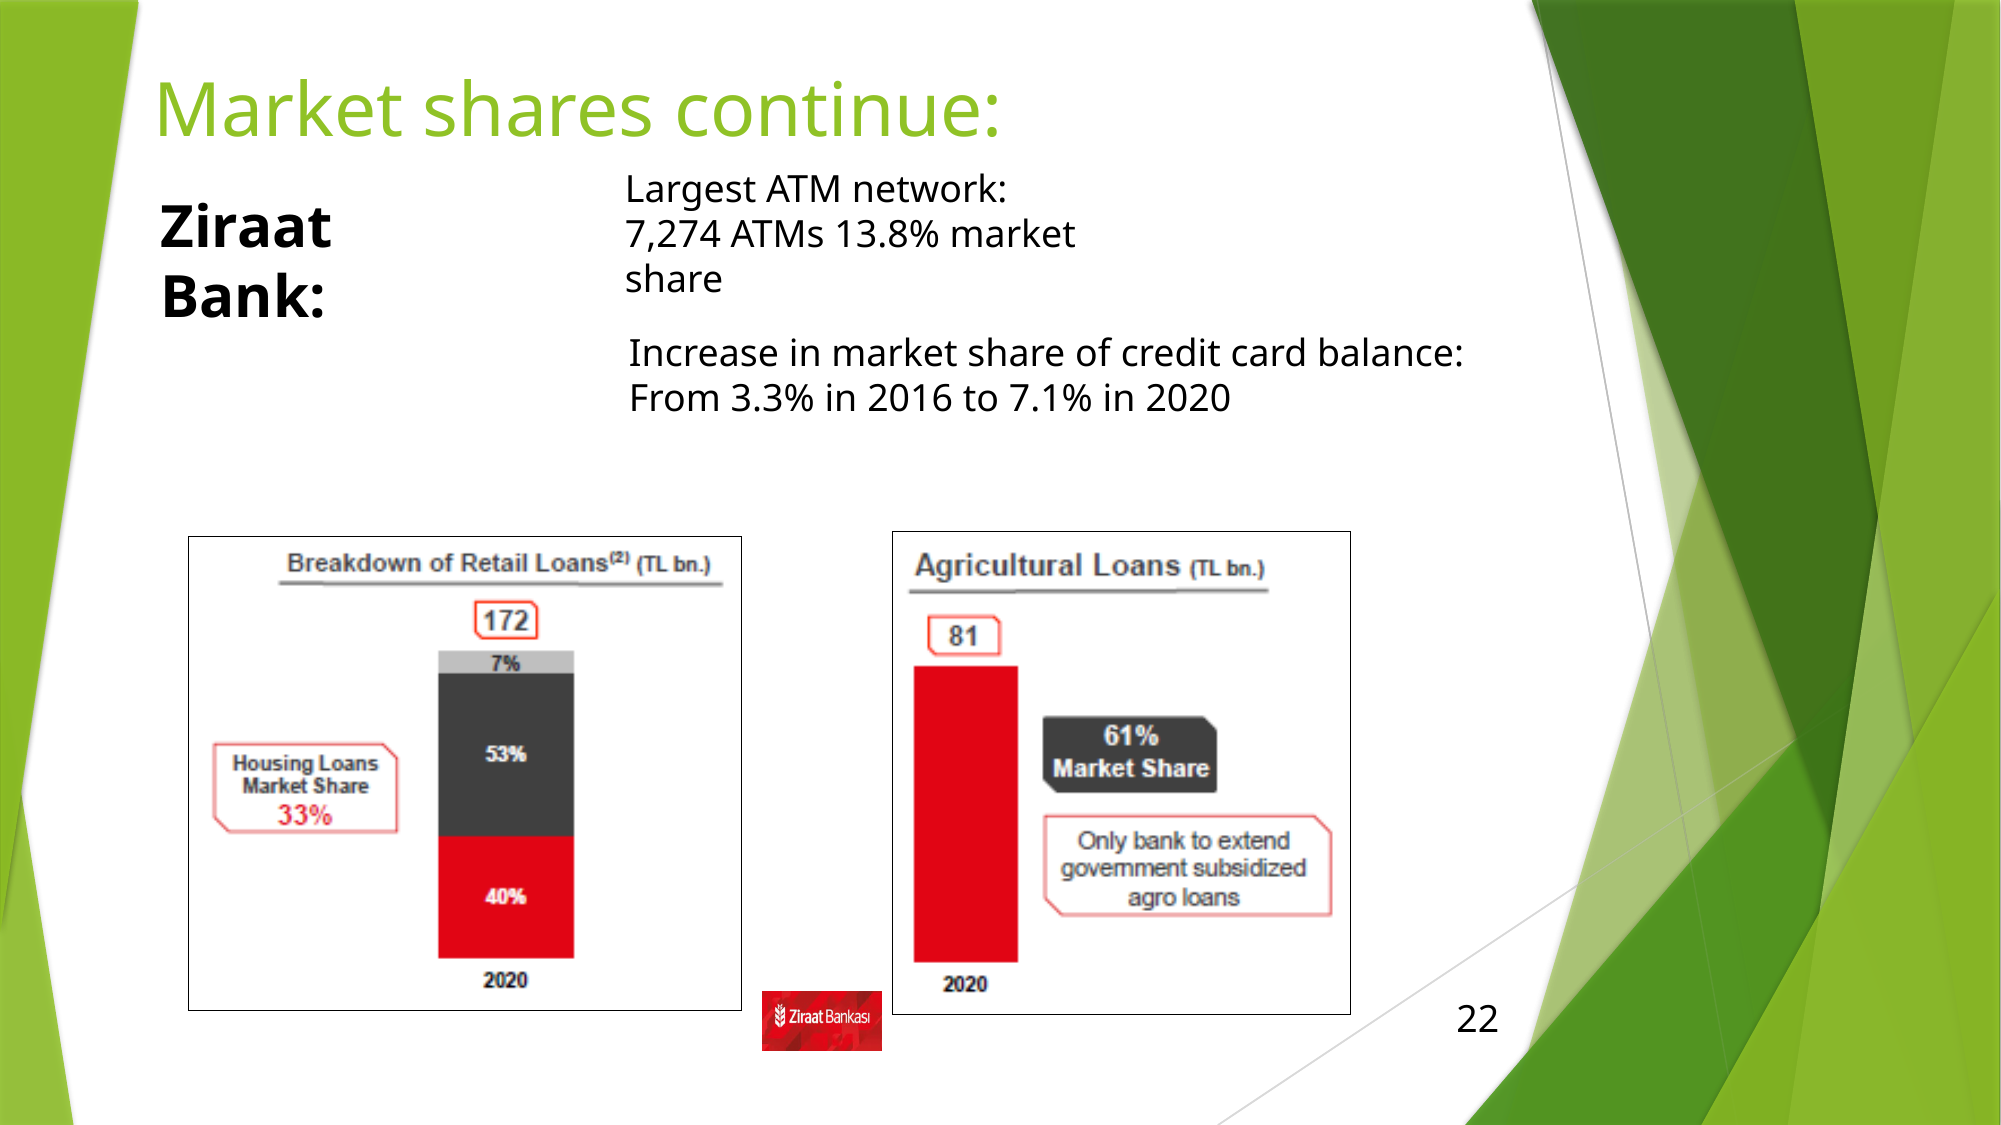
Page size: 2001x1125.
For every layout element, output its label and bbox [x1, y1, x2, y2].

picture [188, 535, 743, 1011]
picture [761, 990, 883, 1052]
picture [891, 530, 1352, 1016]
text_box [0, 0, 2000, 1125]
